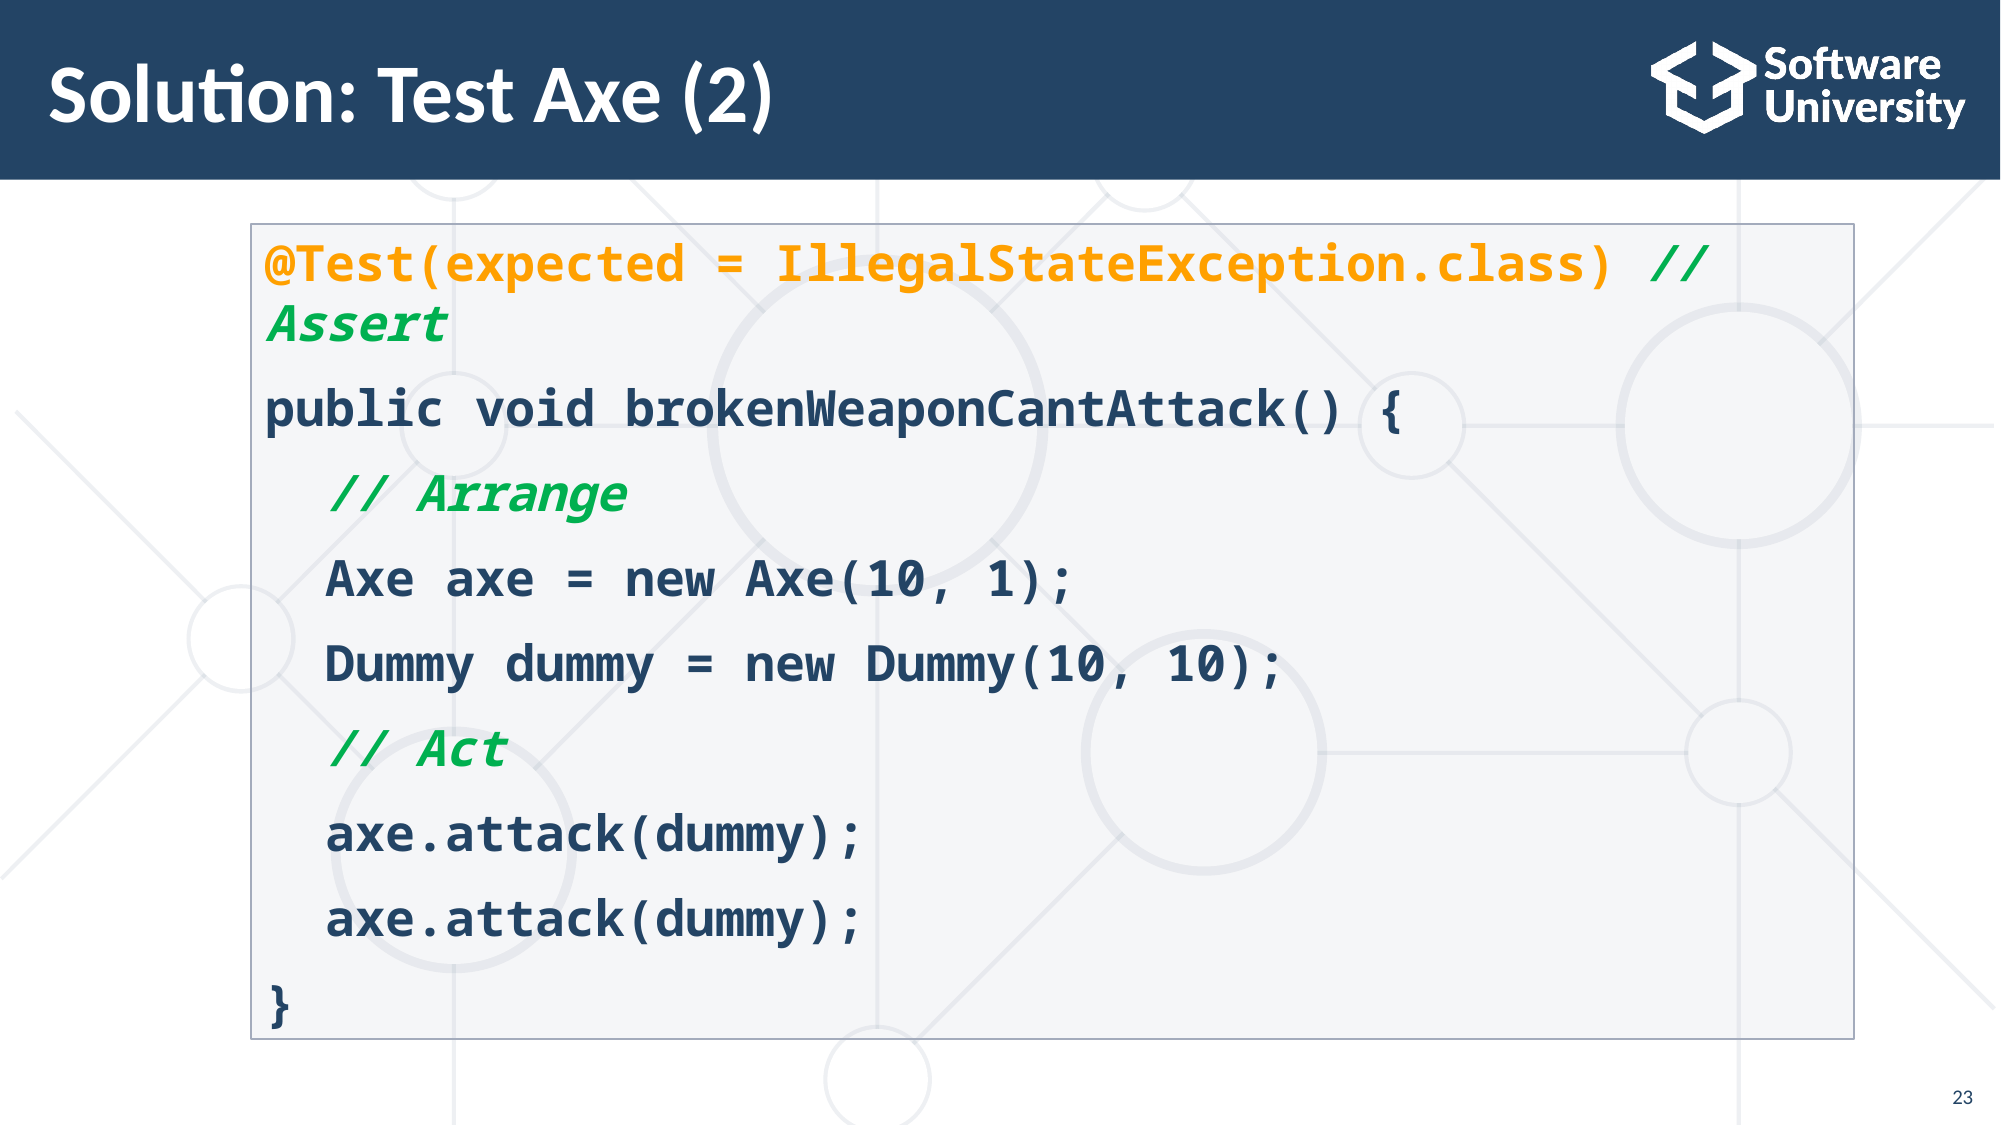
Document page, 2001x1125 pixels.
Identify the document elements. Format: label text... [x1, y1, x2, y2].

title Solution: Test Axe (2) [31, 16, 1625, 162]
picture [1651, 41, 1966, 134]
slide_number 23 [1927, 1067, 1989, 1117]
text_box @Test(expected = IllegalStateException.class) // Assert public void brokenWeaponCantAttack() { // Arrange Axe axe = new Axe(10, 1); Dummy dummy = new Dummy(10, 10); // Act axe.attack(dummy); axe.attack(dummy); } [251, 224, 1855, 1039]
